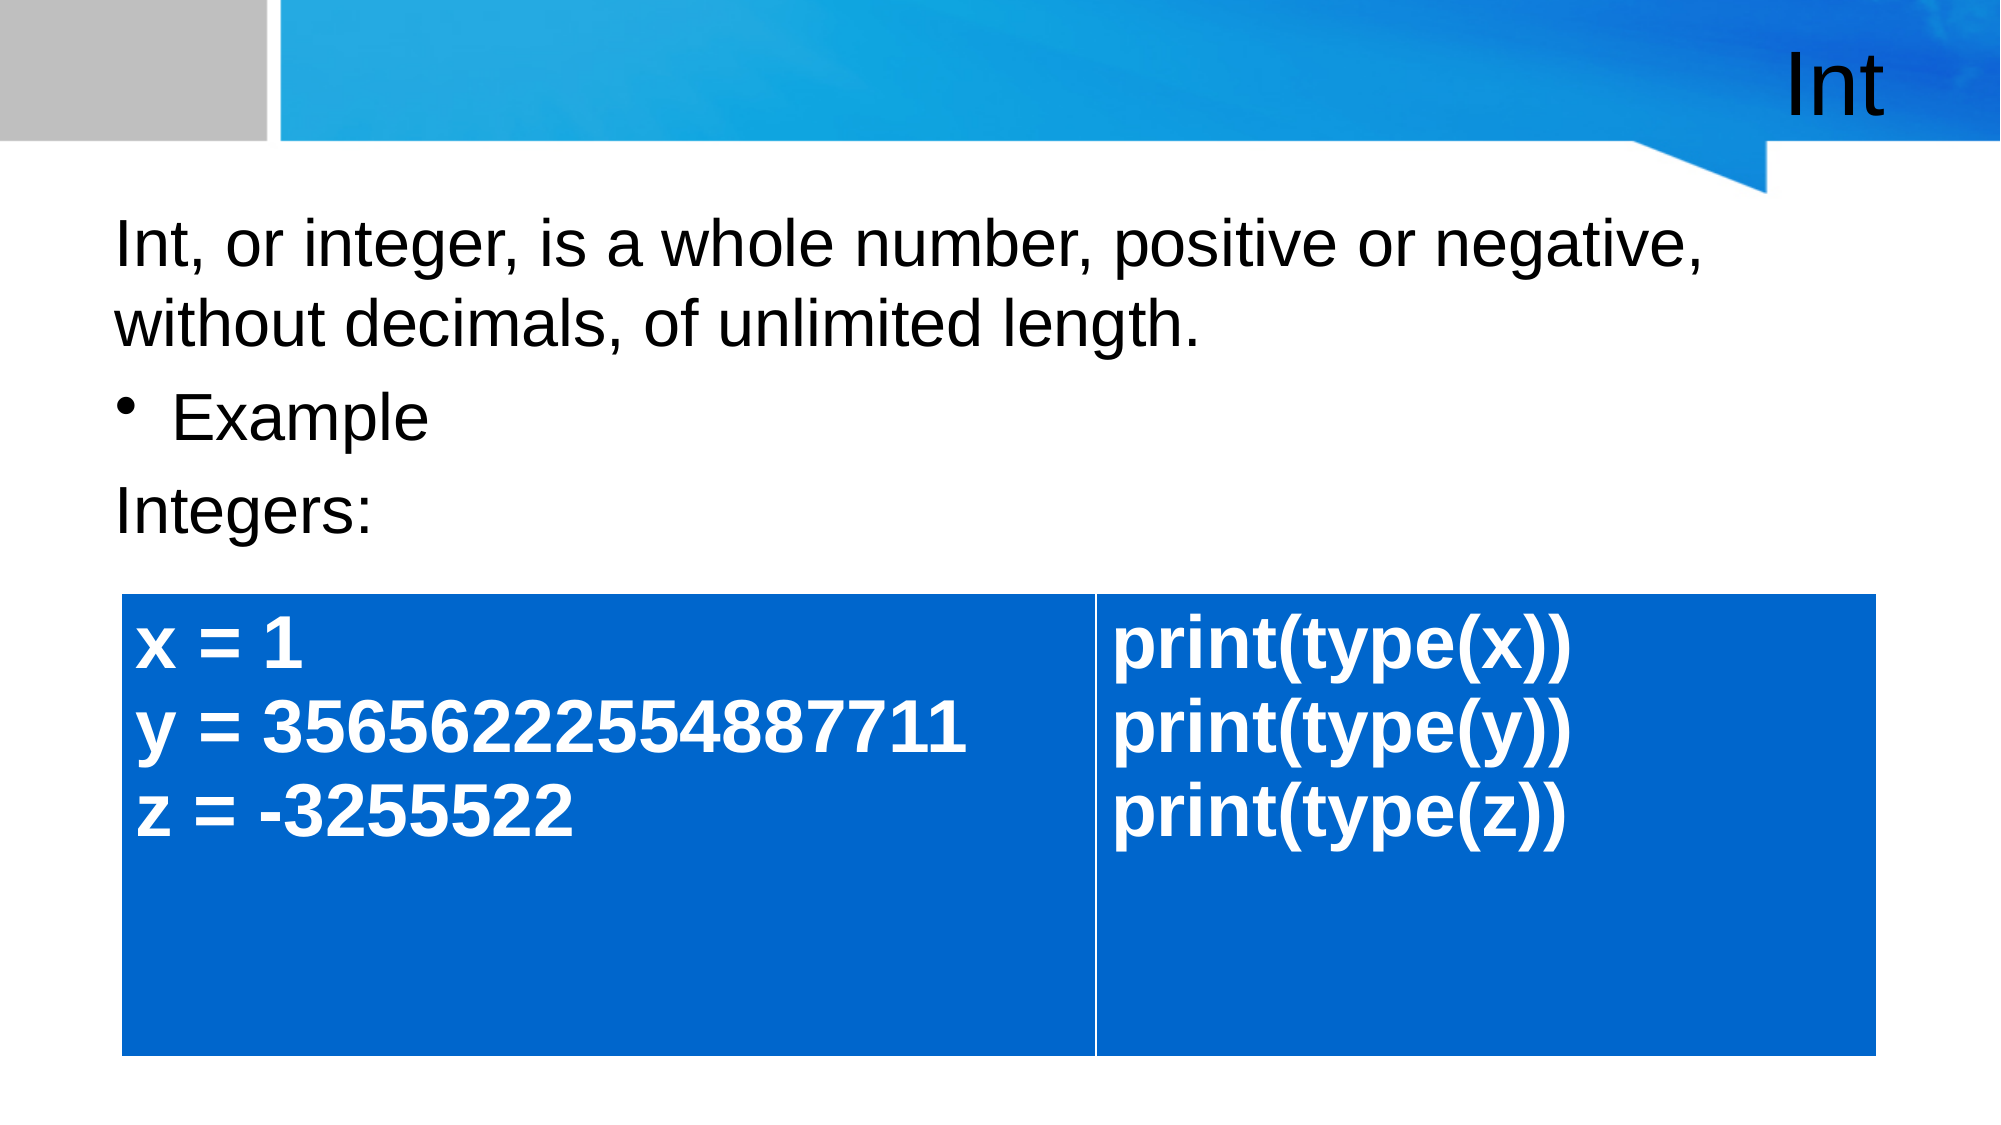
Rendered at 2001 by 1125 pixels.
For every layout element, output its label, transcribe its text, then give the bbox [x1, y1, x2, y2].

table_header x = 1 y = 35656222554887711 z = -3255522 [122, 594, 1095, 1056]
list Int, or integer, is a whole number, positive or negative, without decimals, of unlimited length. Example Integers: [99, 192, 1901, 1006]
title Int [99, 30, 1901, 127]
table_header print(type(x)) print(type(y)) print(type(z)) [1097, 594, 1876, 1056]
picture [0, 0, 2000, 1125]
